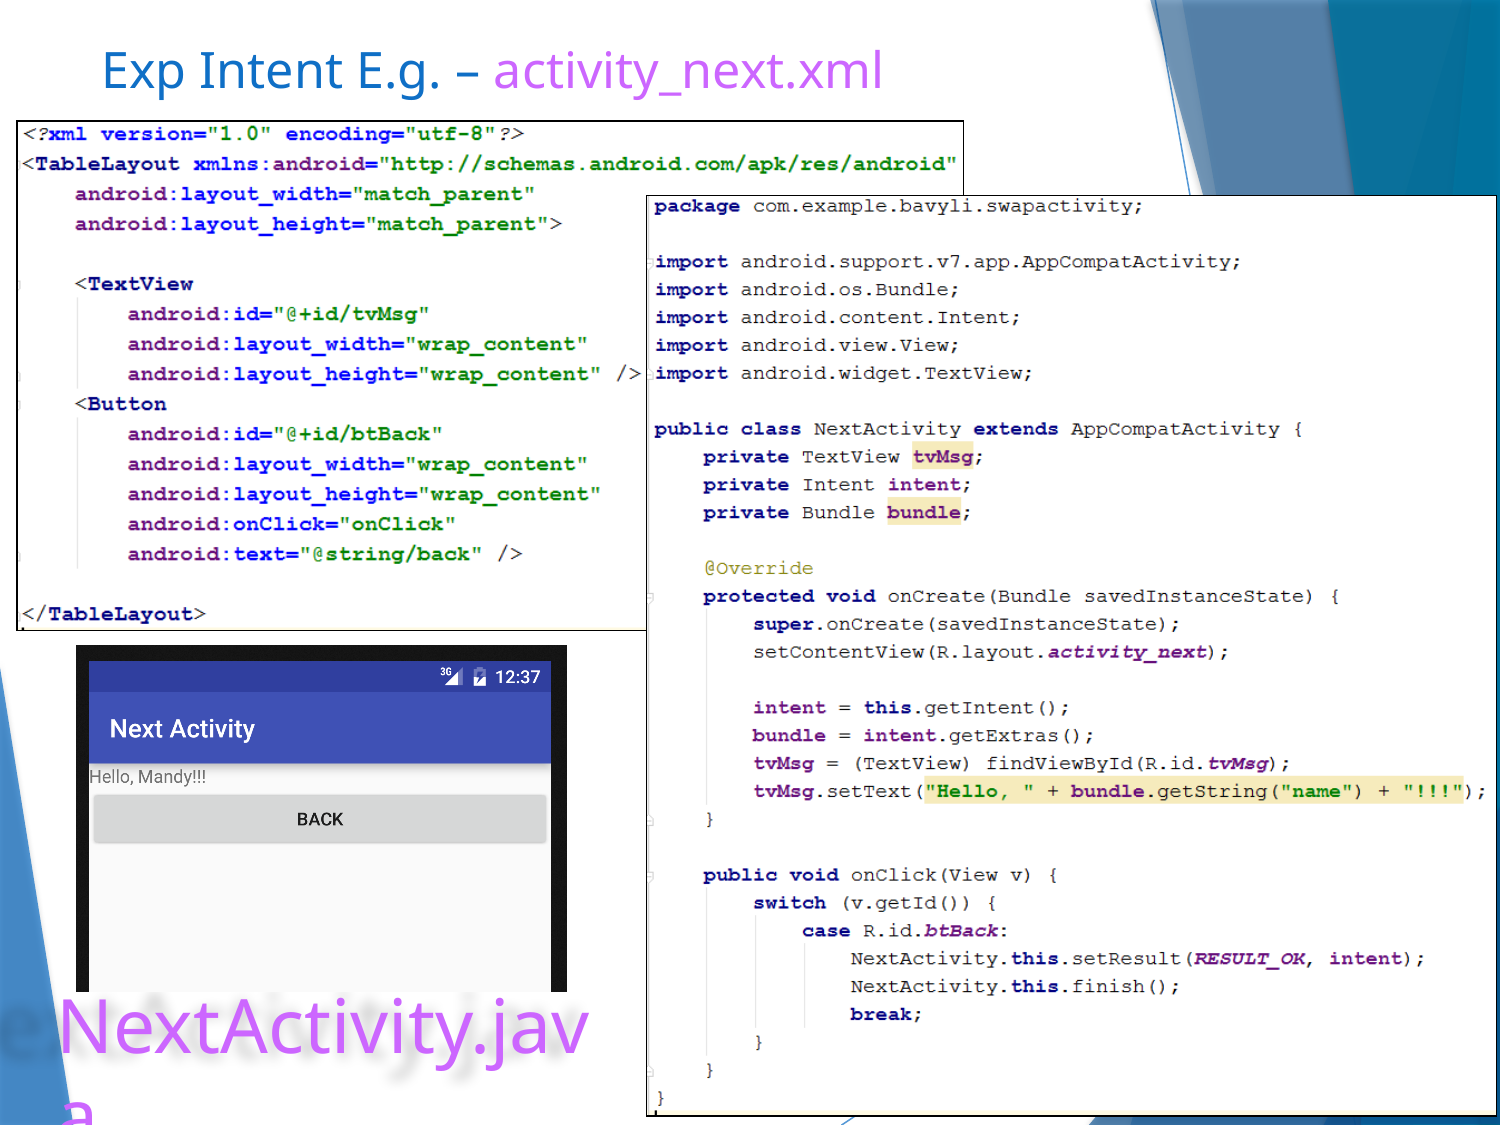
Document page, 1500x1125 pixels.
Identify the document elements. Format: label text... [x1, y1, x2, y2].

text_box NextActivity.java [41, 1030, 632, 1106]
picture [17, 121, 1497, 1116]
picture [76, 644, 568, 992]
title Exp Intent E.g. – activity_next.xml [86, 30, 1287, 107]
